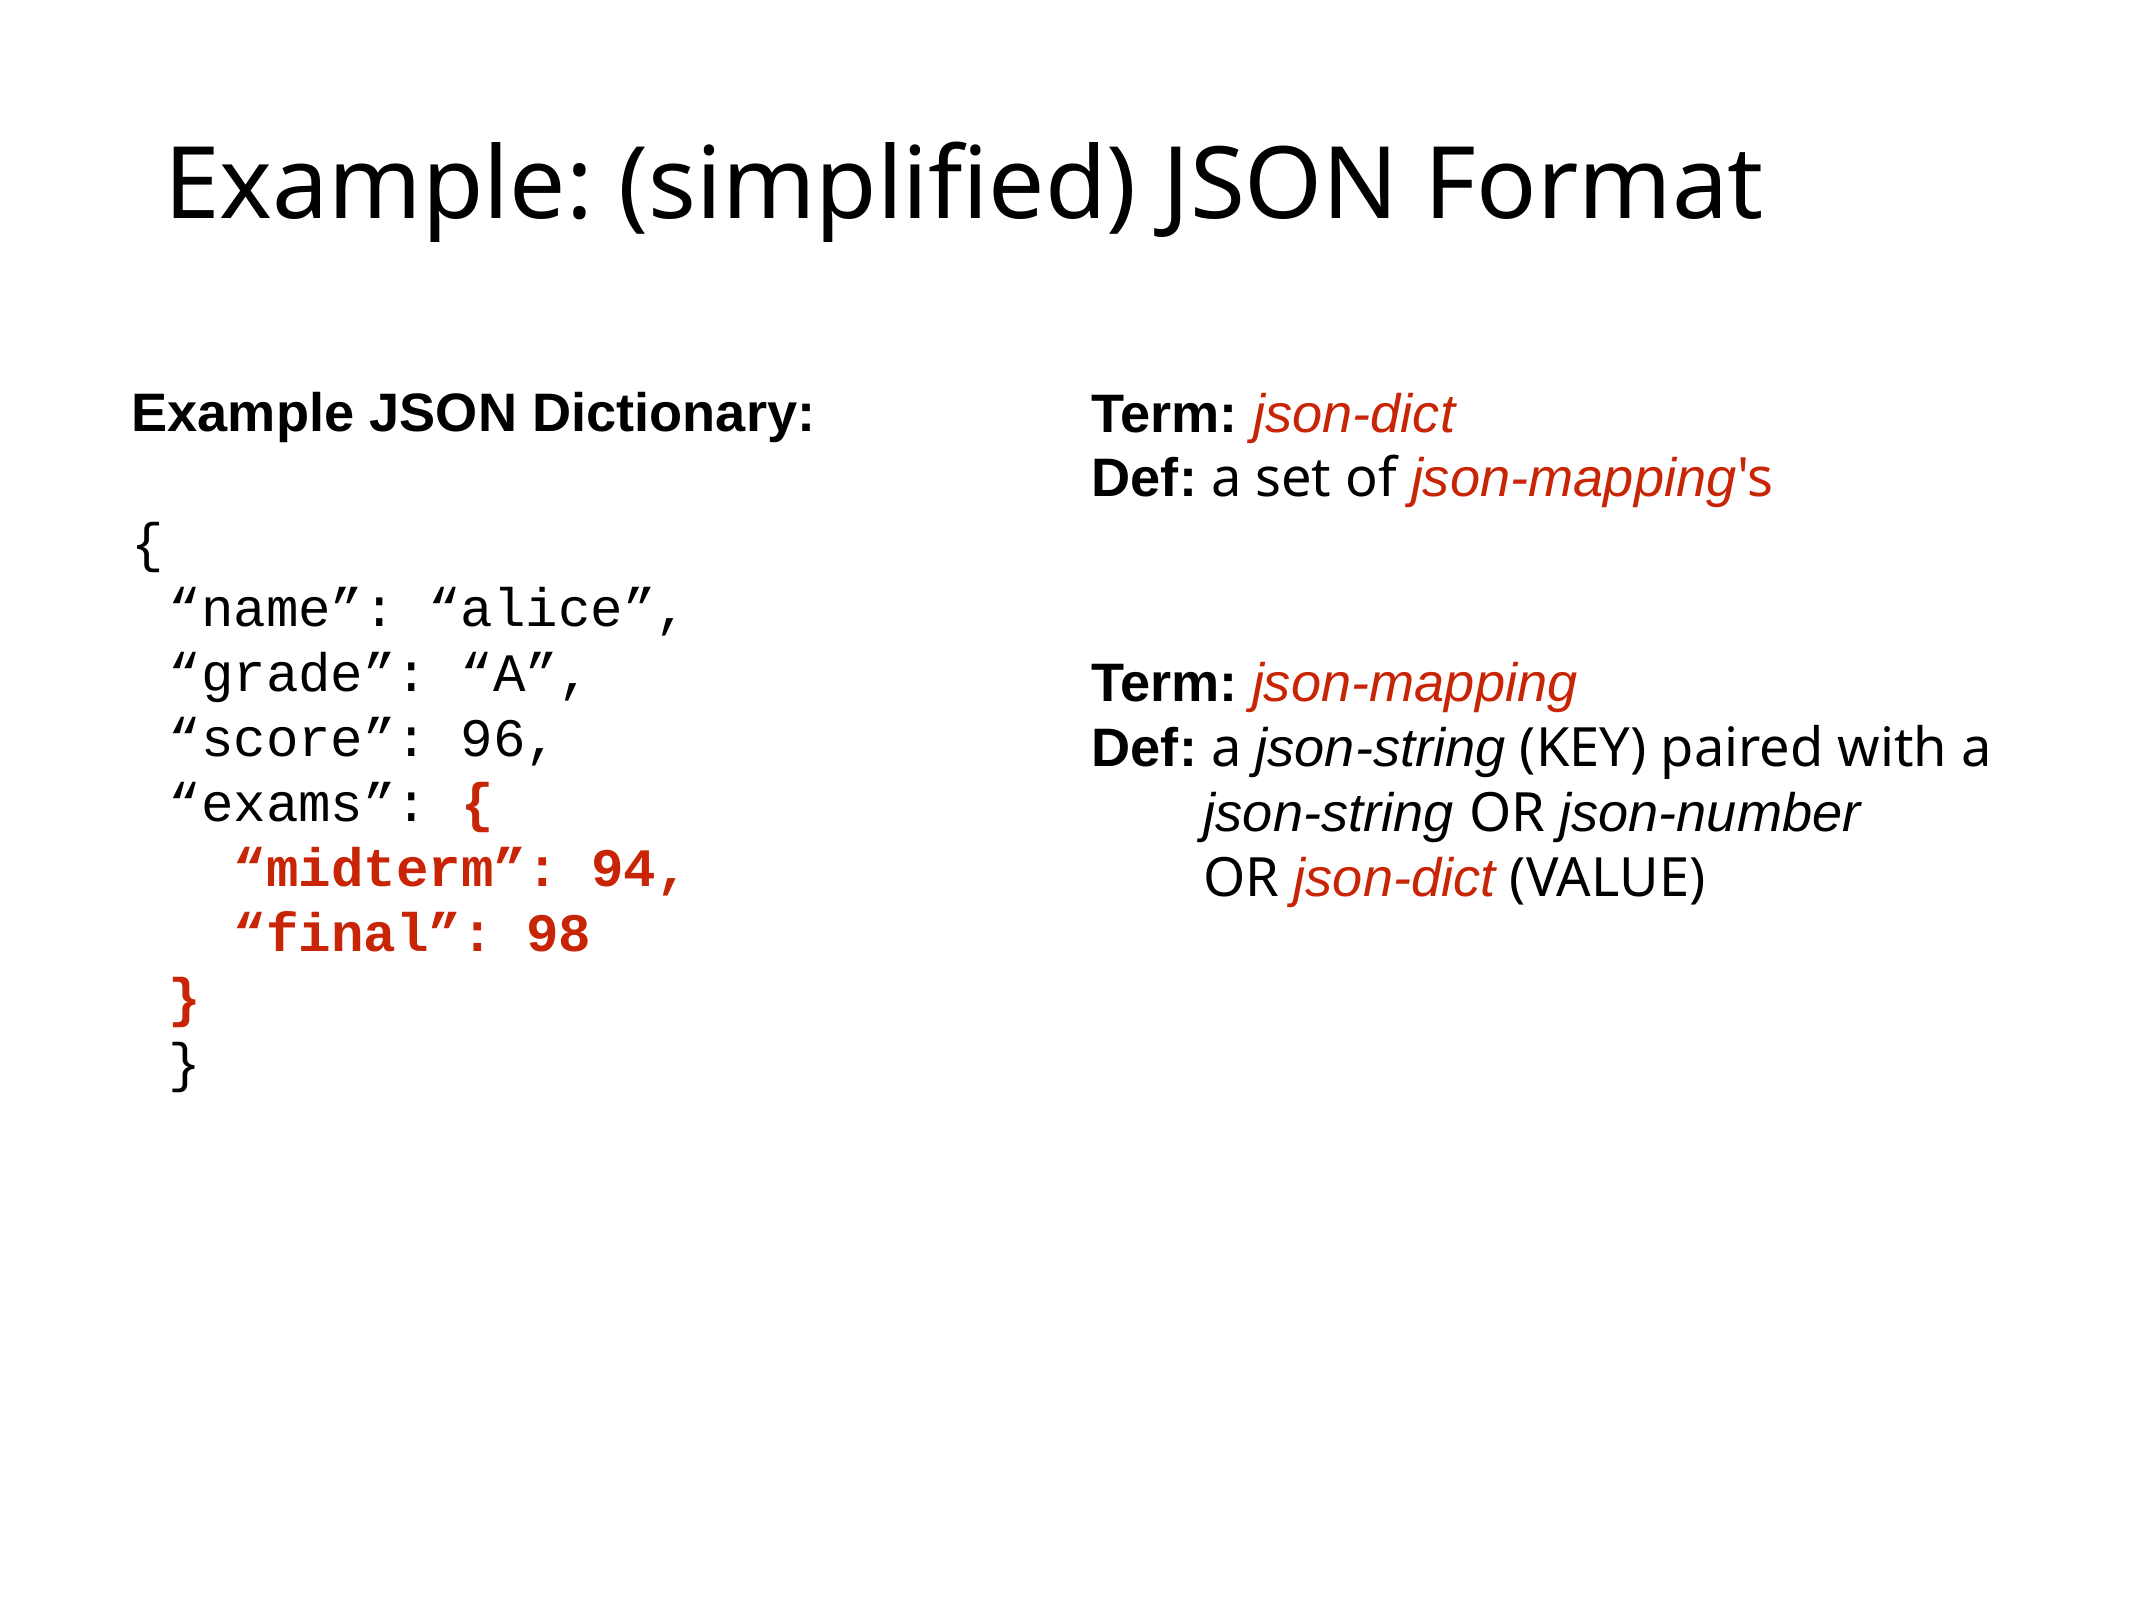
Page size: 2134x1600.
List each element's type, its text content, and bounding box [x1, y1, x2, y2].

list Term: json-dict Def: a set of json-mapping's Term: json-mapping Def: a json-string (KEY) paired with a json-string OR json-number OR json-dict (VALUE) [1083, 369, 2056, 954]
text_box Example JSON Dictionary: { “name”: “alice”, “grade”: “A”, “score”: 96, “exams”: { “midterm”: 94, “final”: 98 } } [122, 369, 1040, 1157]
title Example: (simplified) JSON Format [156, 72, 1978, 285]
